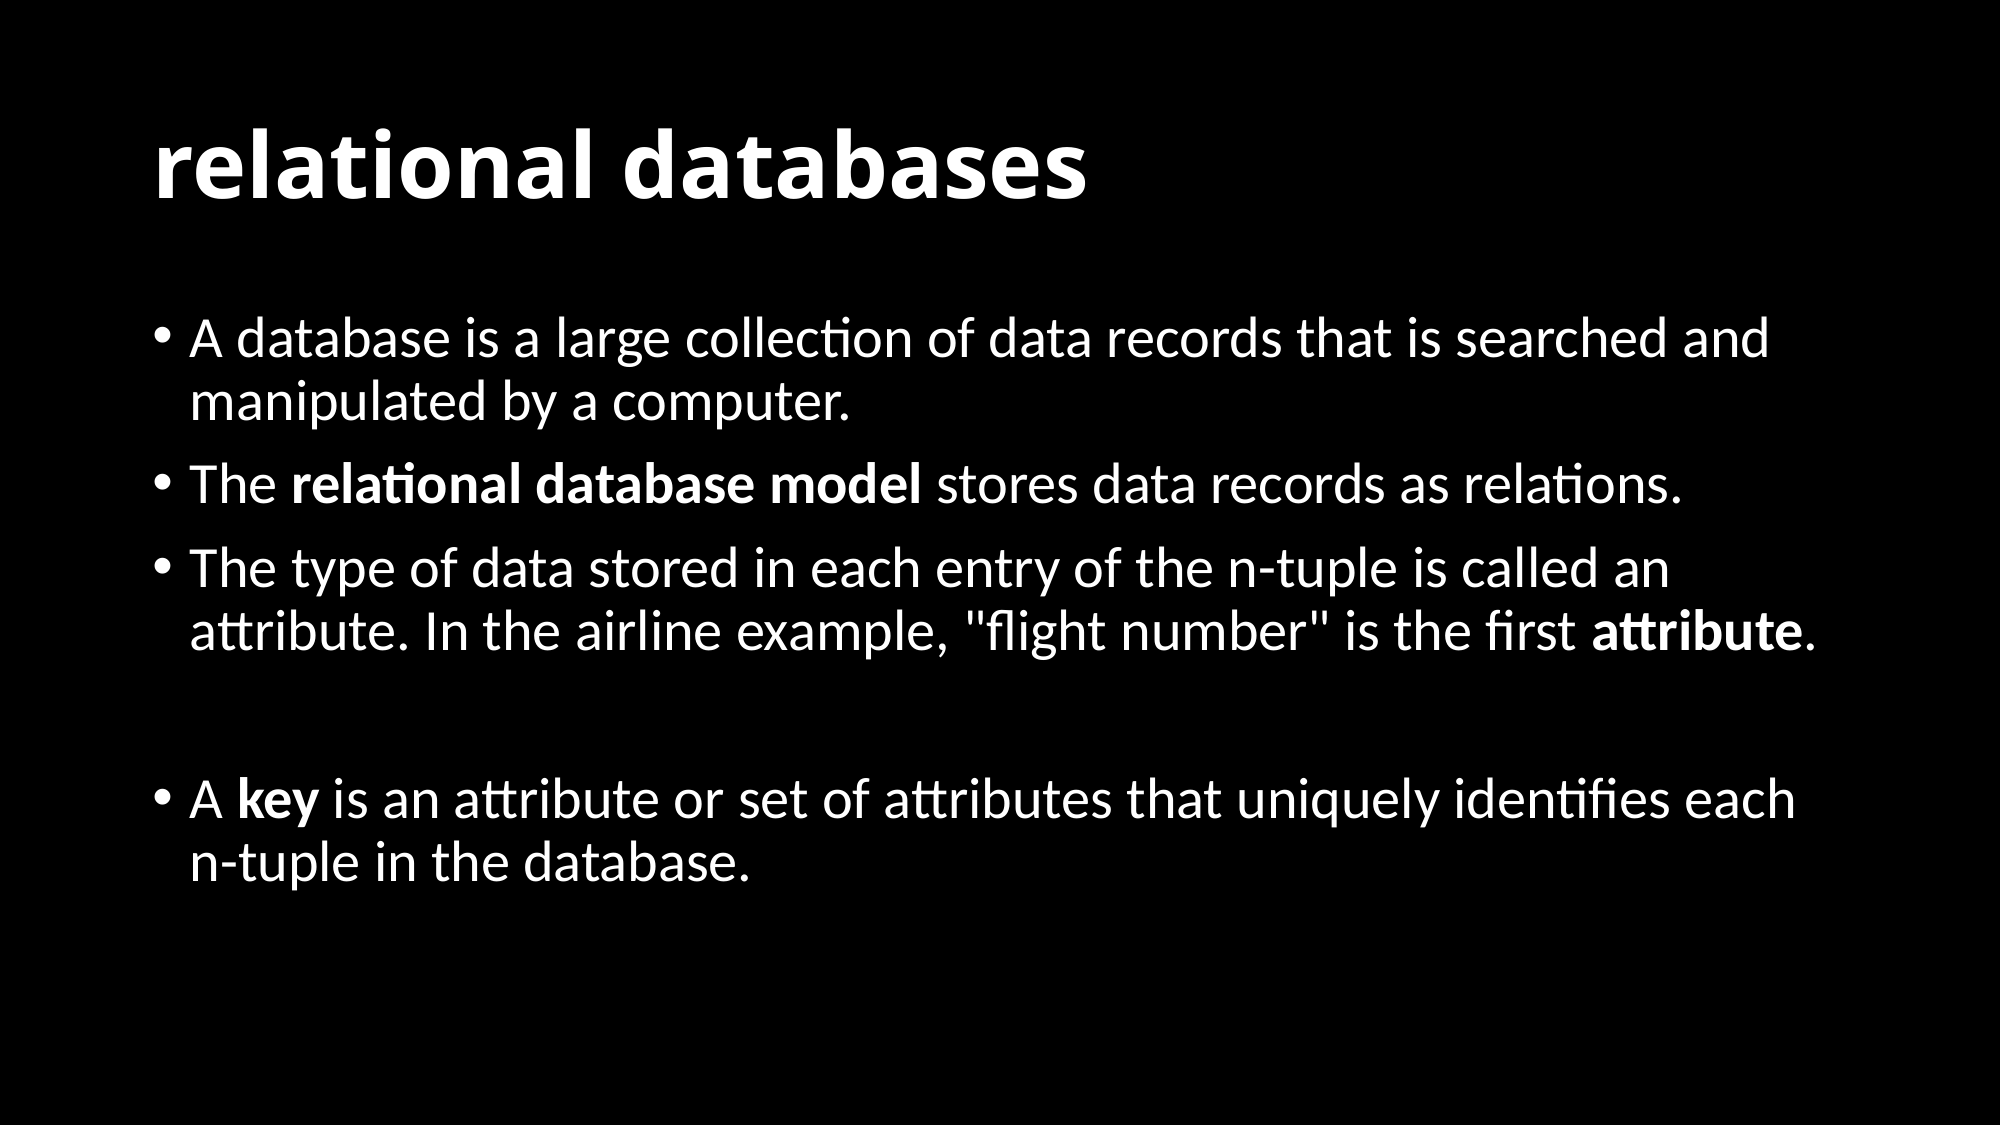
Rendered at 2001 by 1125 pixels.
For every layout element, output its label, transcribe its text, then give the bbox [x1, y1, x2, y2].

title relational databases [137, 59, 1863, 278]
list A database is a large collection of data records that is searched and manipulated by a computer. The relational database model stores data records as relations. The type of data stored in each entry of the n-tuple is called an attribute. In the airline example, "flight number" is the first attribute. A key is an attribute or set of attributes that uniquely identifies each n-tuple in the database. [137, 299, 1863, 1014]
